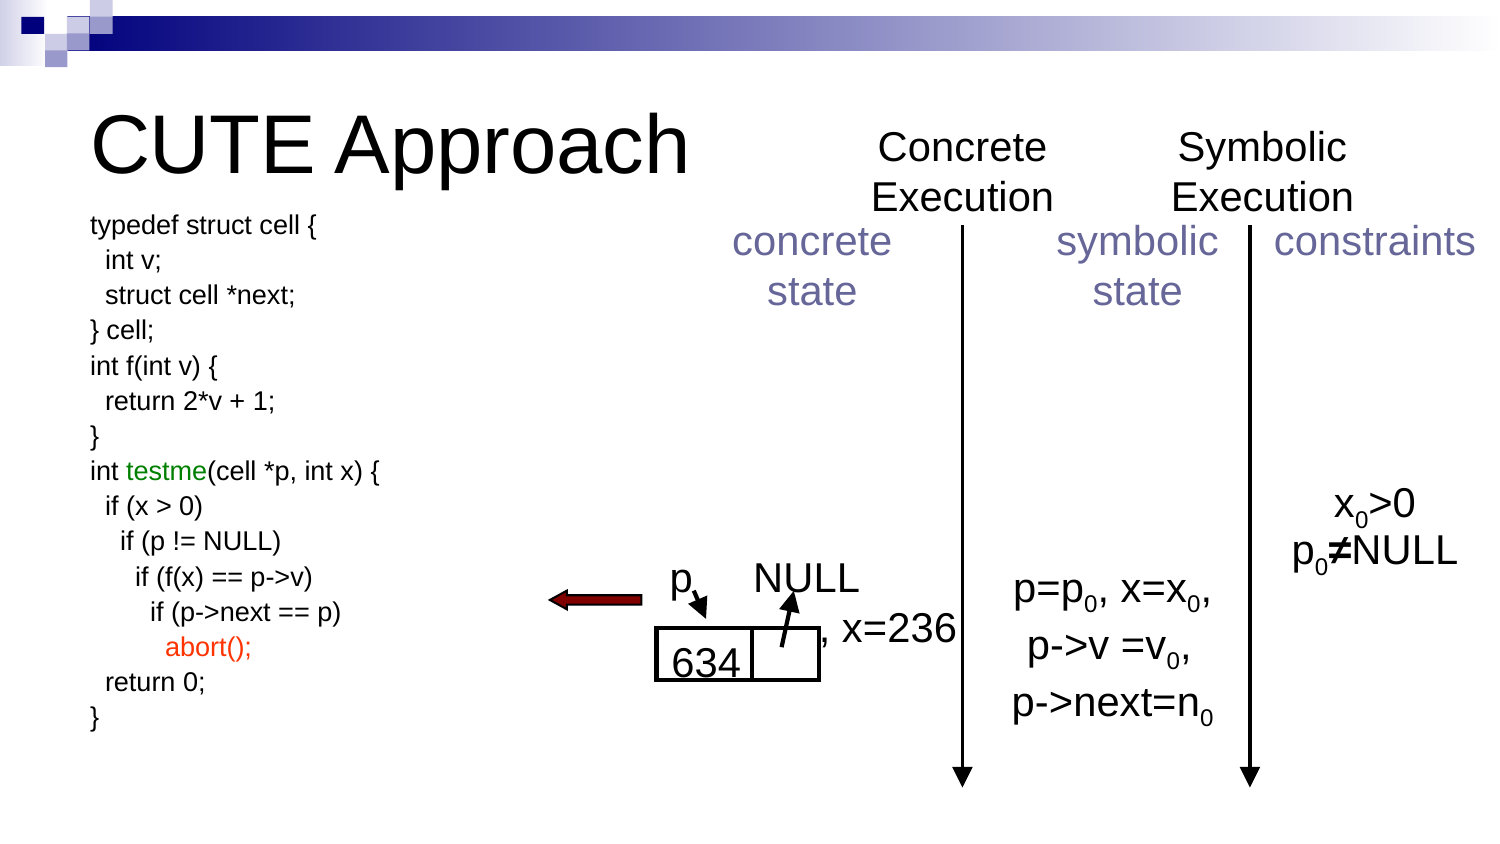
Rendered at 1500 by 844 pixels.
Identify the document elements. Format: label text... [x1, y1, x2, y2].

text_box p0≠NULL [1254, 515, 1500, 565]
text_box Concrete Execution [837, 112, 1088, 199]
text_box x0>0 [1254, 468, 1500, 515]
title CUTE Approach [75, 56, 1425, 206]
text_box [699, 205, 1500, 293]
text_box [549, 543, 1257, 682]
text_box Symbolic Execution [1137, 112, 1388, 199]
list typedef struct cell { int v; struct cell *next; } cell; int f(int v) { return 2*v + 1; } int testme(cell *p, int x) { if (x > 0) if (p != NULL) if (f(x) == p->v) if (p->next == p) abort(); return 0; } [75, 206, 738, 685]
